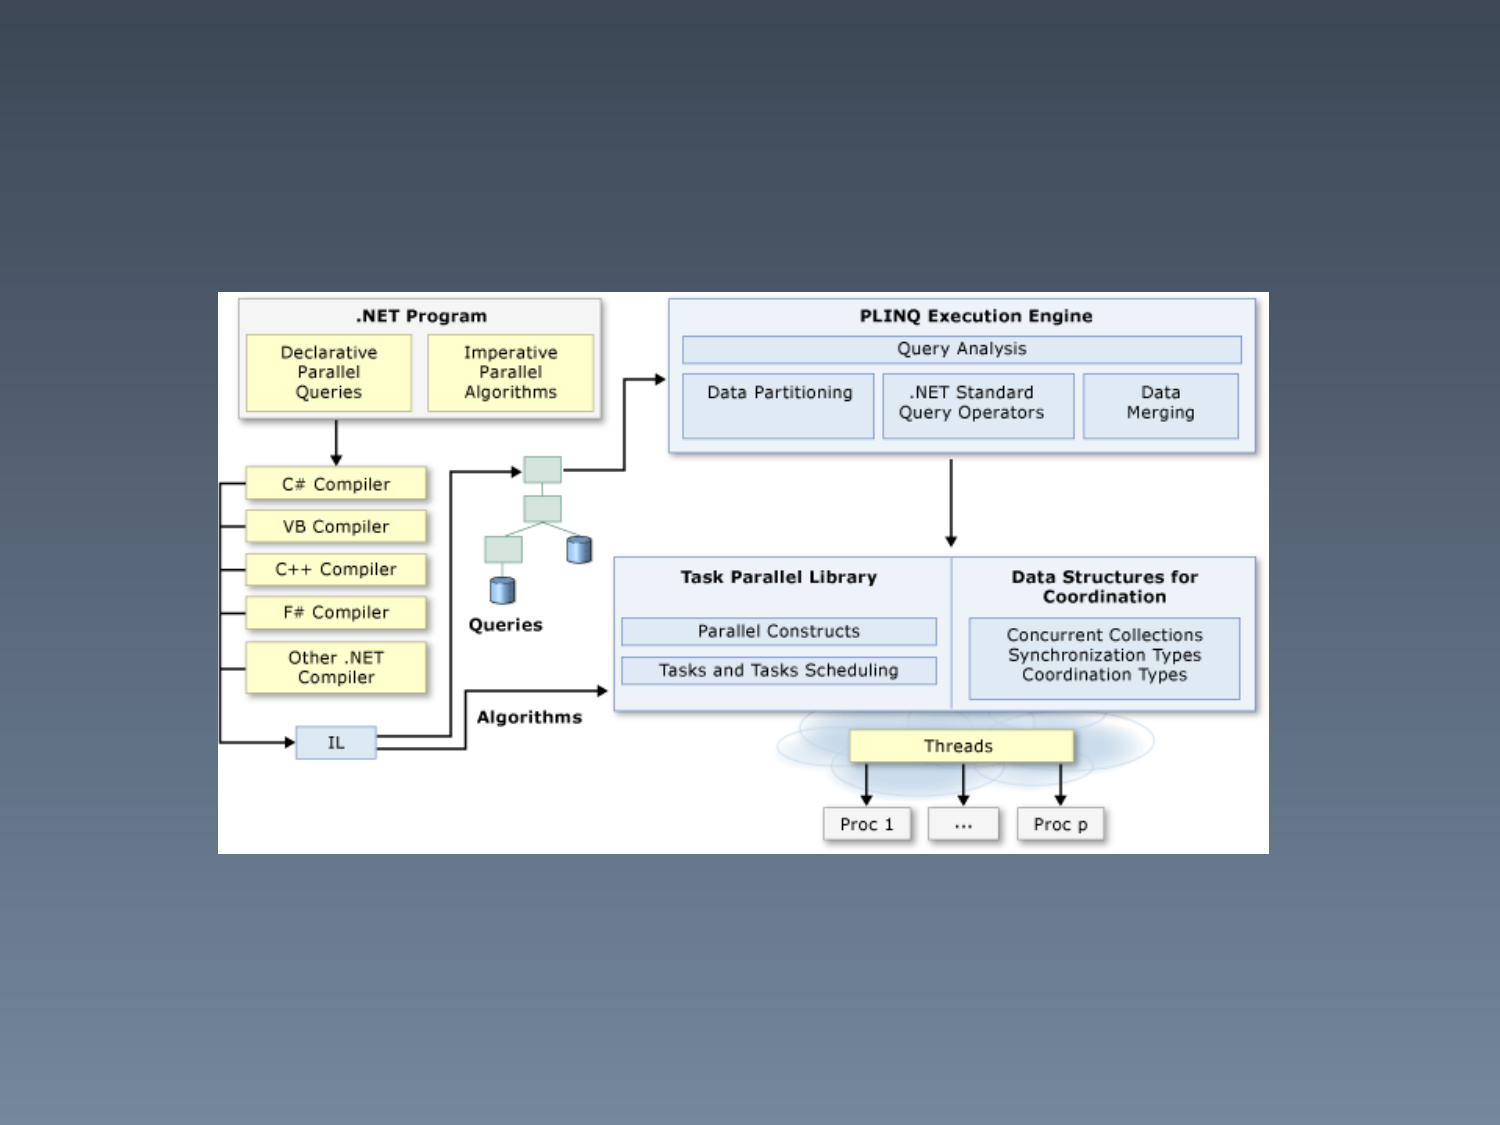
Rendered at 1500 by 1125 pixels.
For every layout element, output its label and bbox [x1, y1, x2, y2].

picture [218, 291, 1269, 854]
